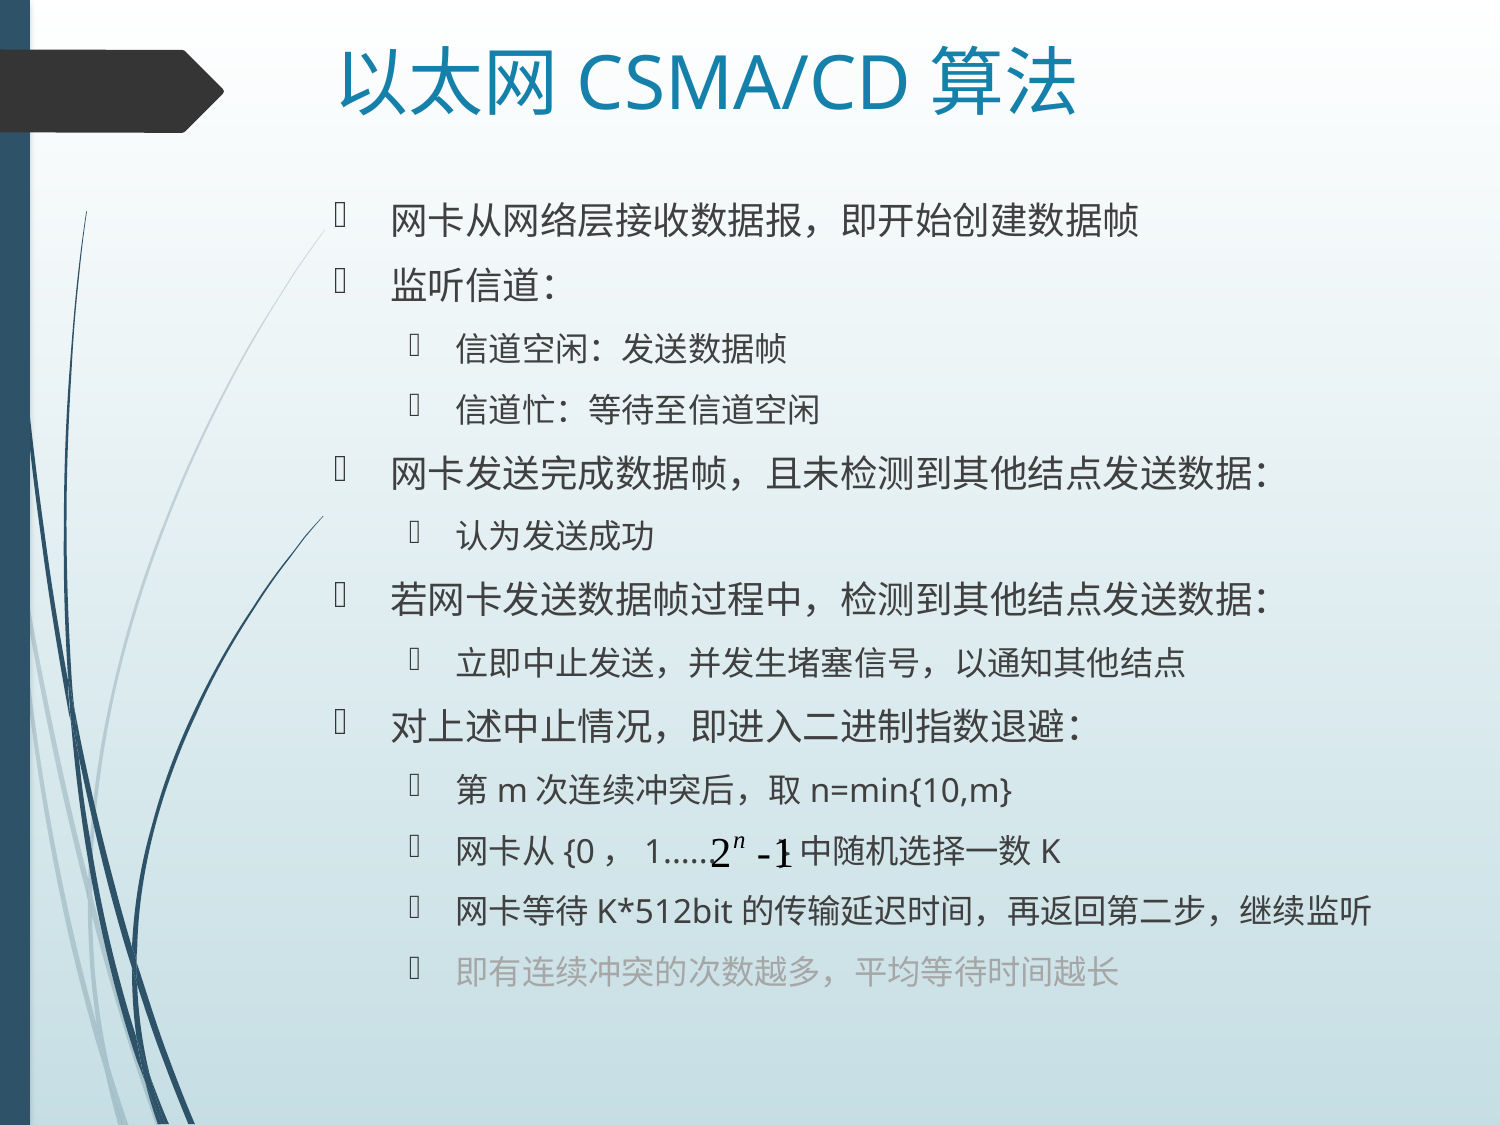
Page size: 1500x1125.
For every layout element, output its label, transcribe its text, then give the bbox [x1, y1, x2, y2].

title 以太网CSMA/CD算法 [318, 27, 1400, 156]
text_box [703, 821, 797, 875]
list 网卡从网络层接收数据报，即开始创建数据帧 监听信道： 信道空闲：发送数据帧 信道忙：等待至信道空闲 网卡发送完成数据帧，且未检测到其他结点发送数据： 认为发送成功 若网卡发送数据帧过程中，检测到其他结点发送数据： 立即中止发送，并发生堵塞信号，以通知其他结点 对上述中止情况，即进入二进制指数退避： 第m次连续冲突后，取n=min{10,m} 网卡从{0，1...... }中随机选择一数K 网卡等待K*512bit的传输延迟时间，再返回第二步，继续监听 即有连续冲突的次数越多，平均等待时间越长 [318, 189, 1400, 1087]
